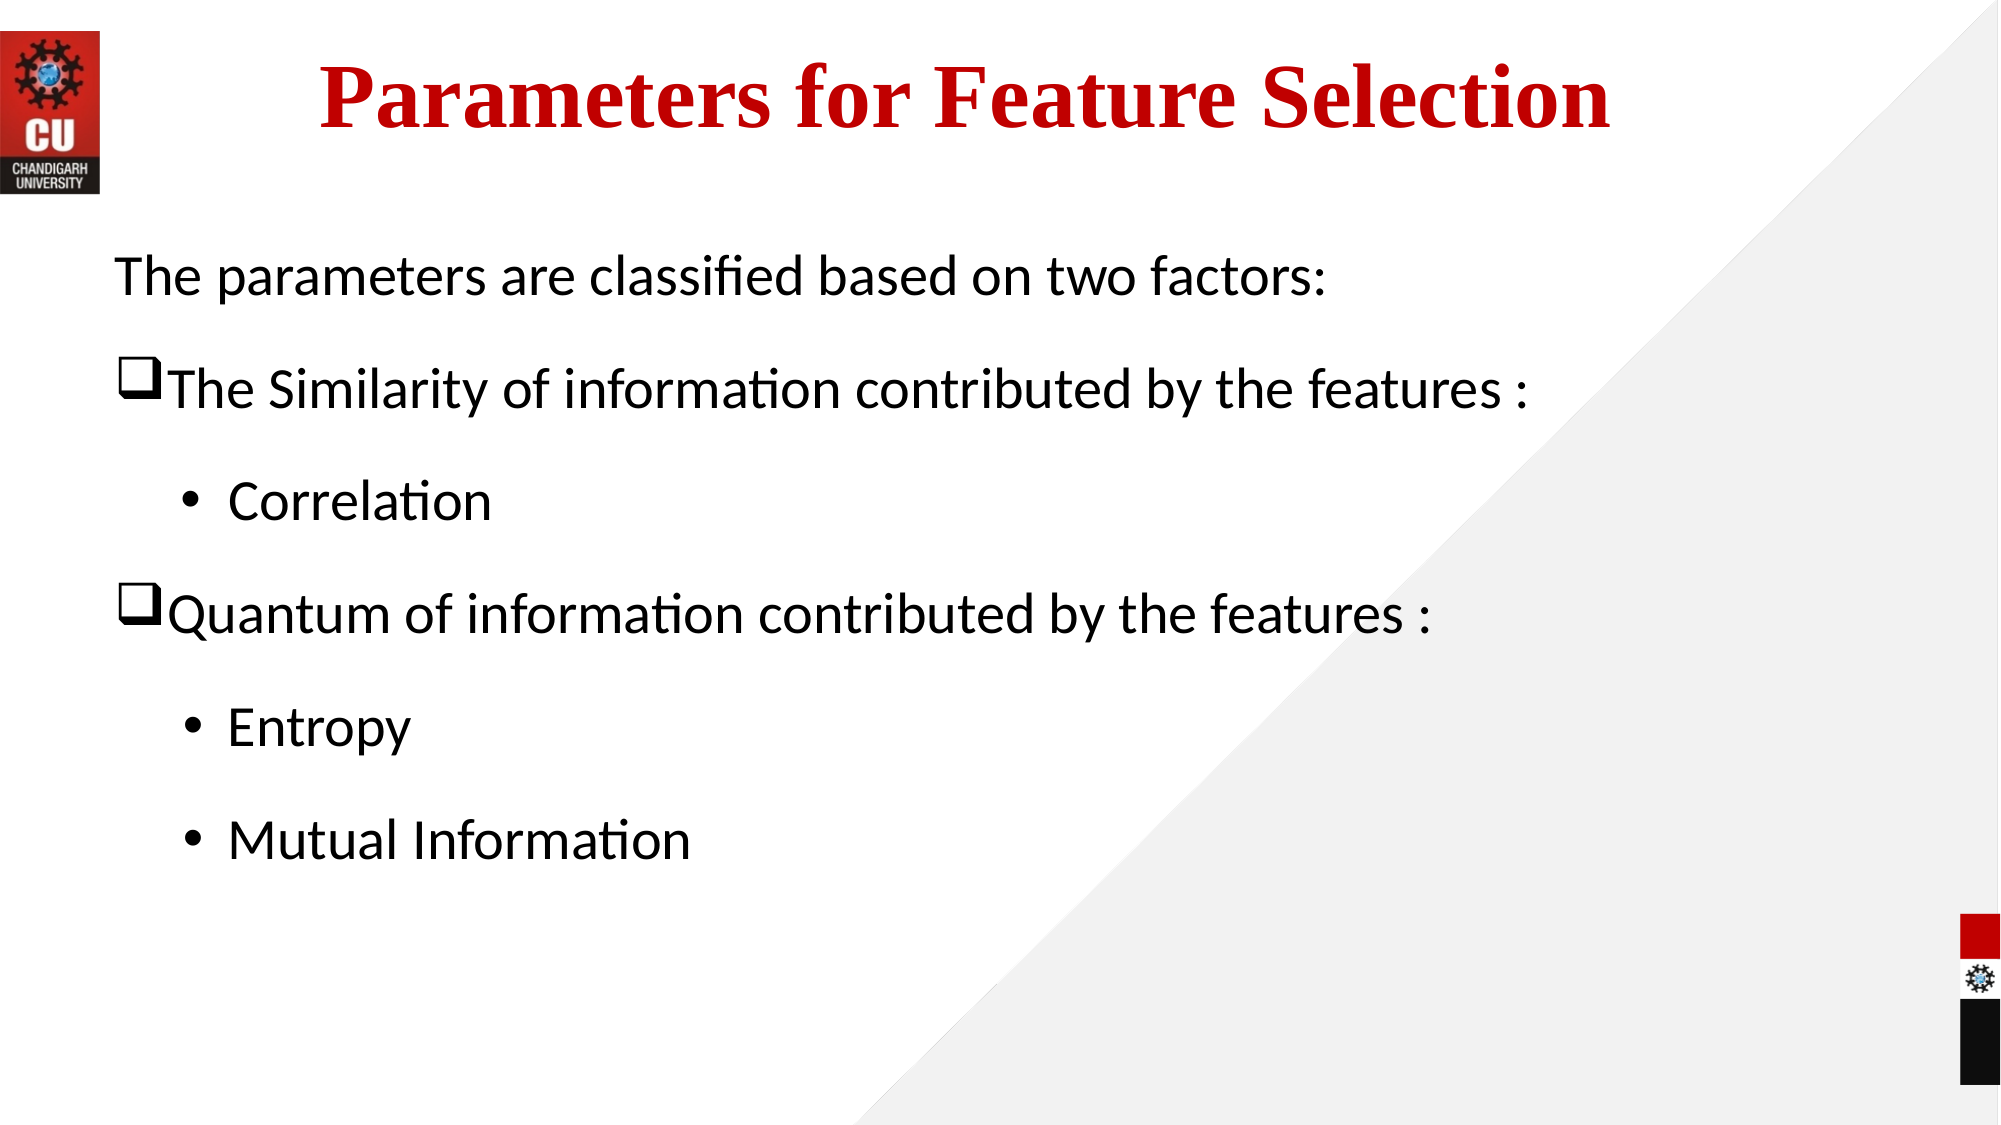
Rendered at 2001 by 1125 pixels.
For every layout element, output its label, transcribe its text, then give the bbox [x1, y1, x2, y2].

list The parameters are classified based on two factors: The Similarity of information contributed by the features : Correlation Quantum of information contributed by the features : Entropy Mutual Information [99, 237, 1867, 1062]
picture [0, 0, 2001, 1125]
title Parameters for Feature Selection [33, 4, 1900, 192]
